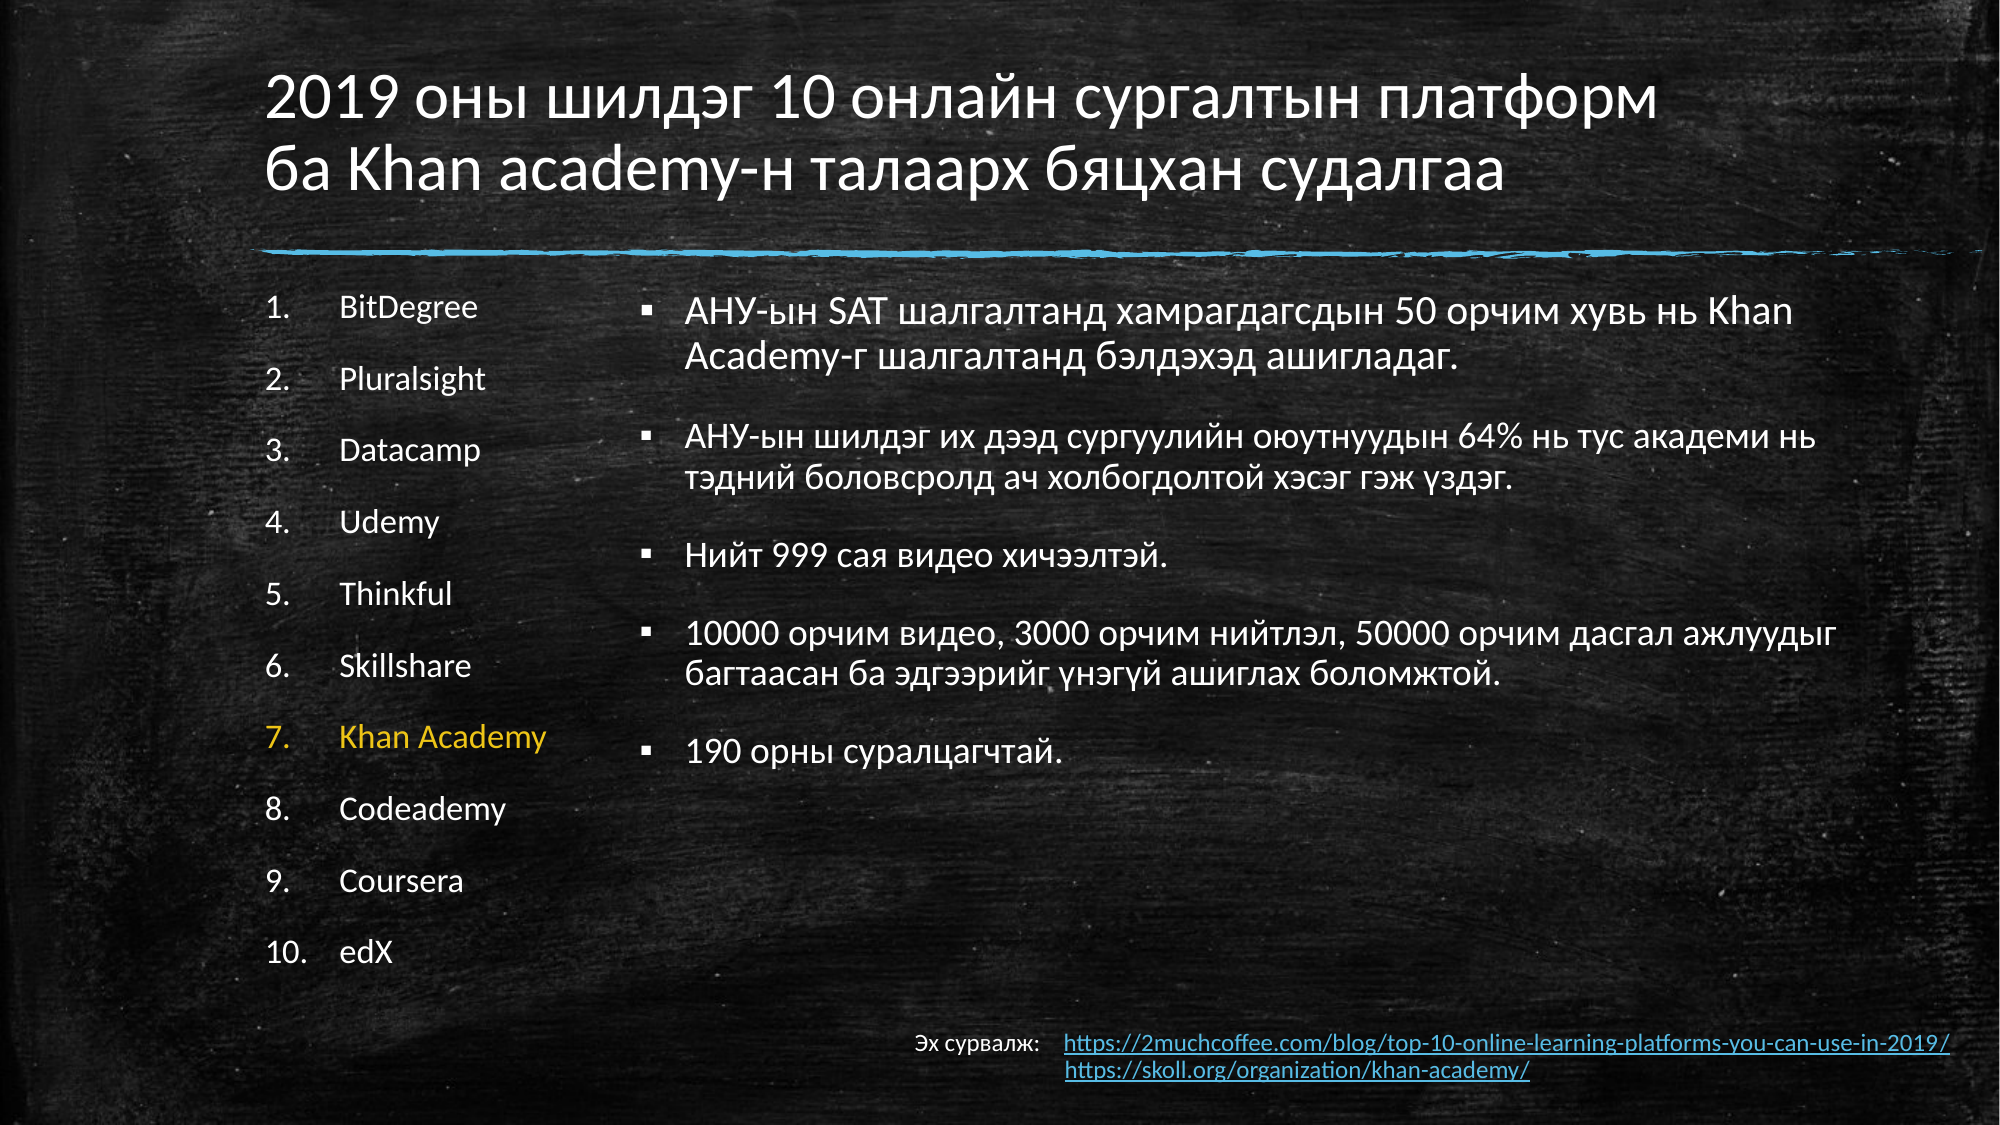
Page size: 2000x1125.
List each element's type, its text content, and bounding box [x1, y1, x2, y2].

text_box Эх сурвалж: https://2muchcoffee.com/blog/top-10-online-learning-platforms-you-can-use-in-2019/ https://skoll.org/organization/khan-academy/ [899, 1022, 1975, 1119]
title 2019 оны шилдэг 10 онлайн сургалтын платформ ба Khan academy-н талаарх бяцхан судалгаа [249, 45, 1750, 213]
text_box АНУ-ын SAT шалгалтанд хамрагдагсдын 50 орчим хувь нь Khan Academy-г шалгалтанд бэлдэхэд ашигладаг. АНУ-ын шилдэг их дээд сургуулийн оюутнуудын 64% нь тус академи нь тэдний боловсролд ач холбогдолтой хэсэг гэж үздэг. Нийт 999 сая видео хичээлтэй. 10000 орчим видео, 3000 орчим нийтлэл, 50000 орчим дасгал ажлуудыг багтаасан ба эдгээрийг үнэгүй ашиглах боломжтой. 190 орны суралцагчтай. [624, 281, 1888, 982]
list BitDegree Pluralsight Datacamp Udemy Thinkful Skillshare Khan Academy Codeademy Coursera edX [249, 281, 624, 982]
